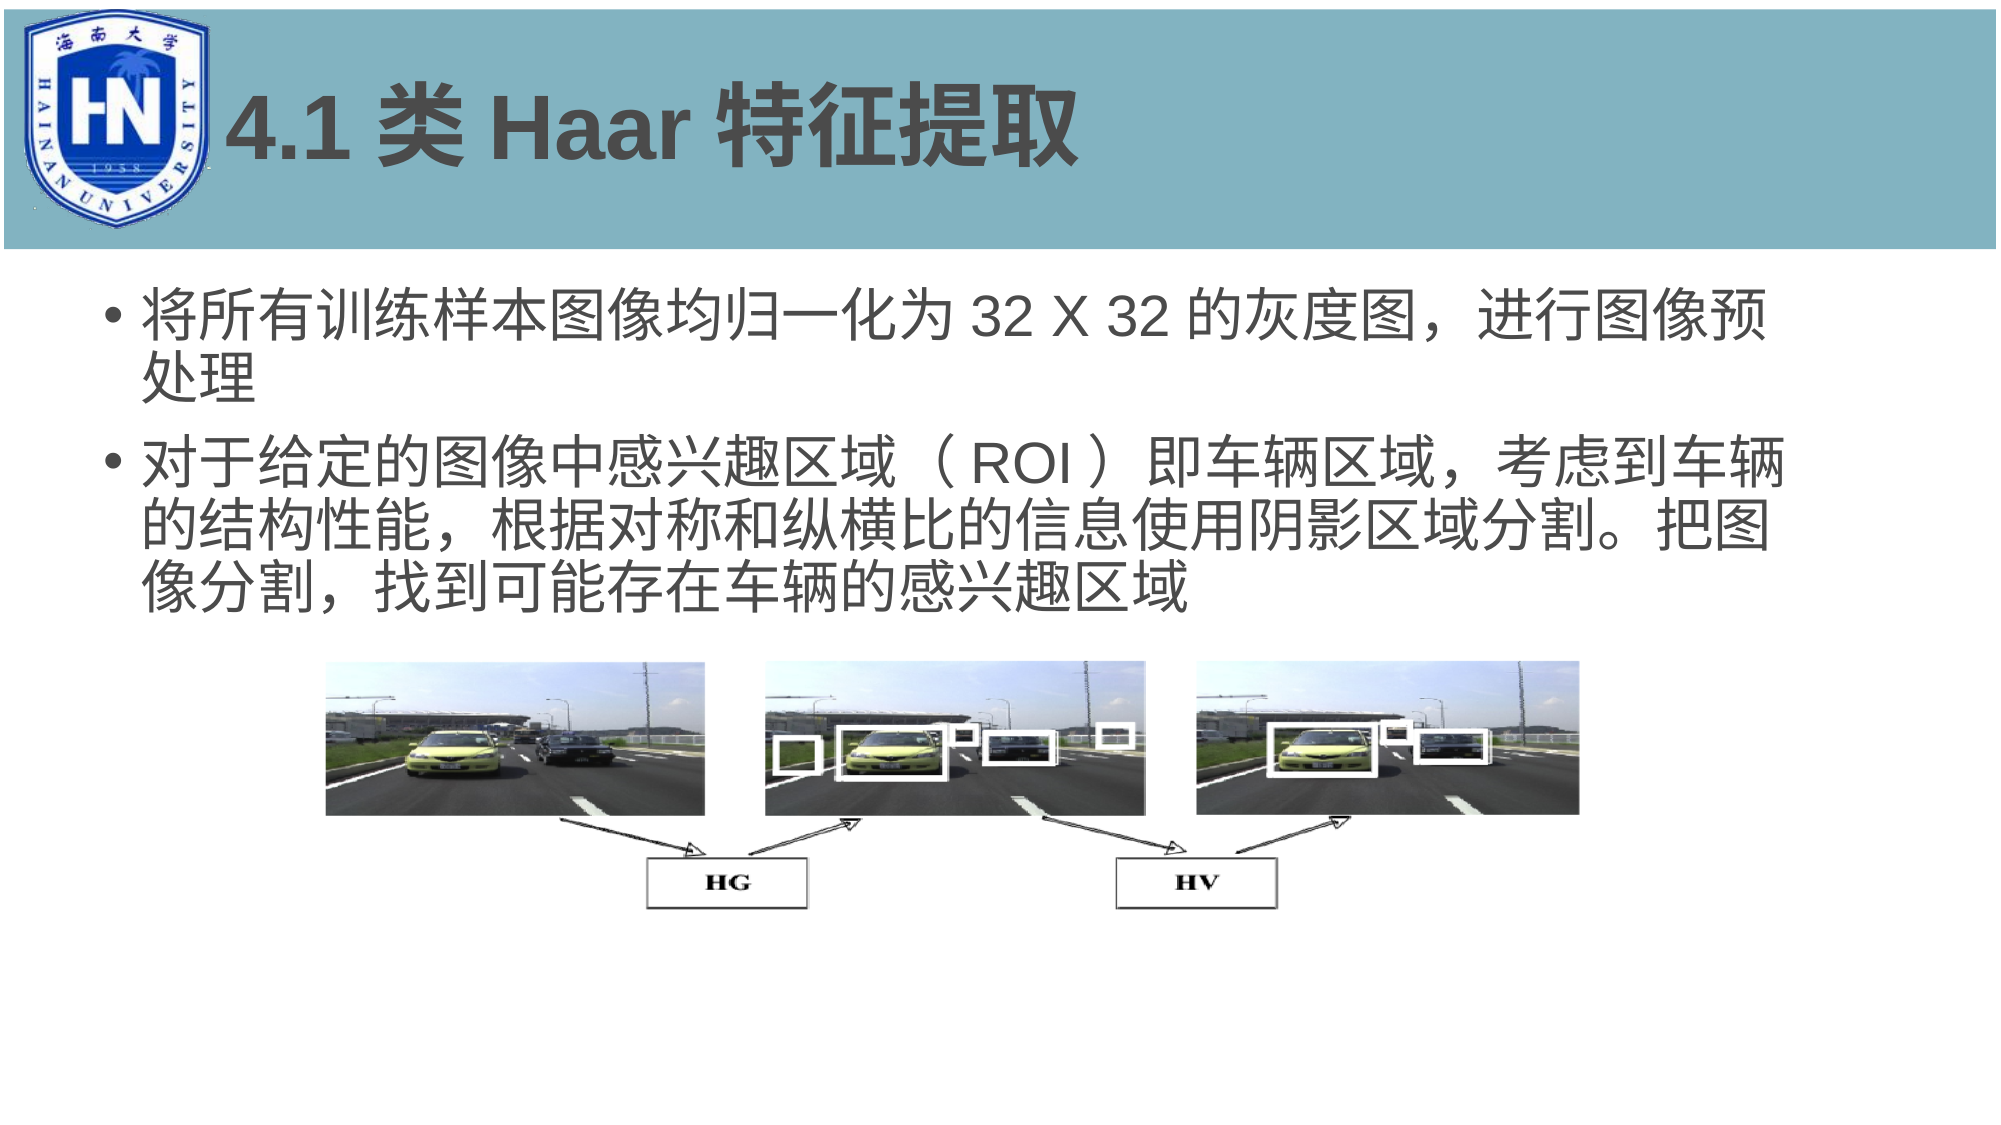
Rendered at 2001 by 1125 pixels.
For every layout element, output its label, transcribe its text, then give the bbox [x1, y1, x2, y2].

picture [308, 653, 1621, 918]
text_box 将所有训练样本图像均归一化为32 X 32的灰度图，进行图像预处理 对于给定的图像中感兴趣区域（ROI）即车辆区域，考虑到车辆的结构性能，根据对称和纵横比的信息使用阴影区域分割。把图像分割，找到可能存在车辆的感兴趣区域 [88, 278, 1814, 1072]
picture [24, 9, 211, 230]
text_box [4, 9, 1996, 250]
text_box 4.1类Haar特征提取 [210, 20, 1936, 238]
